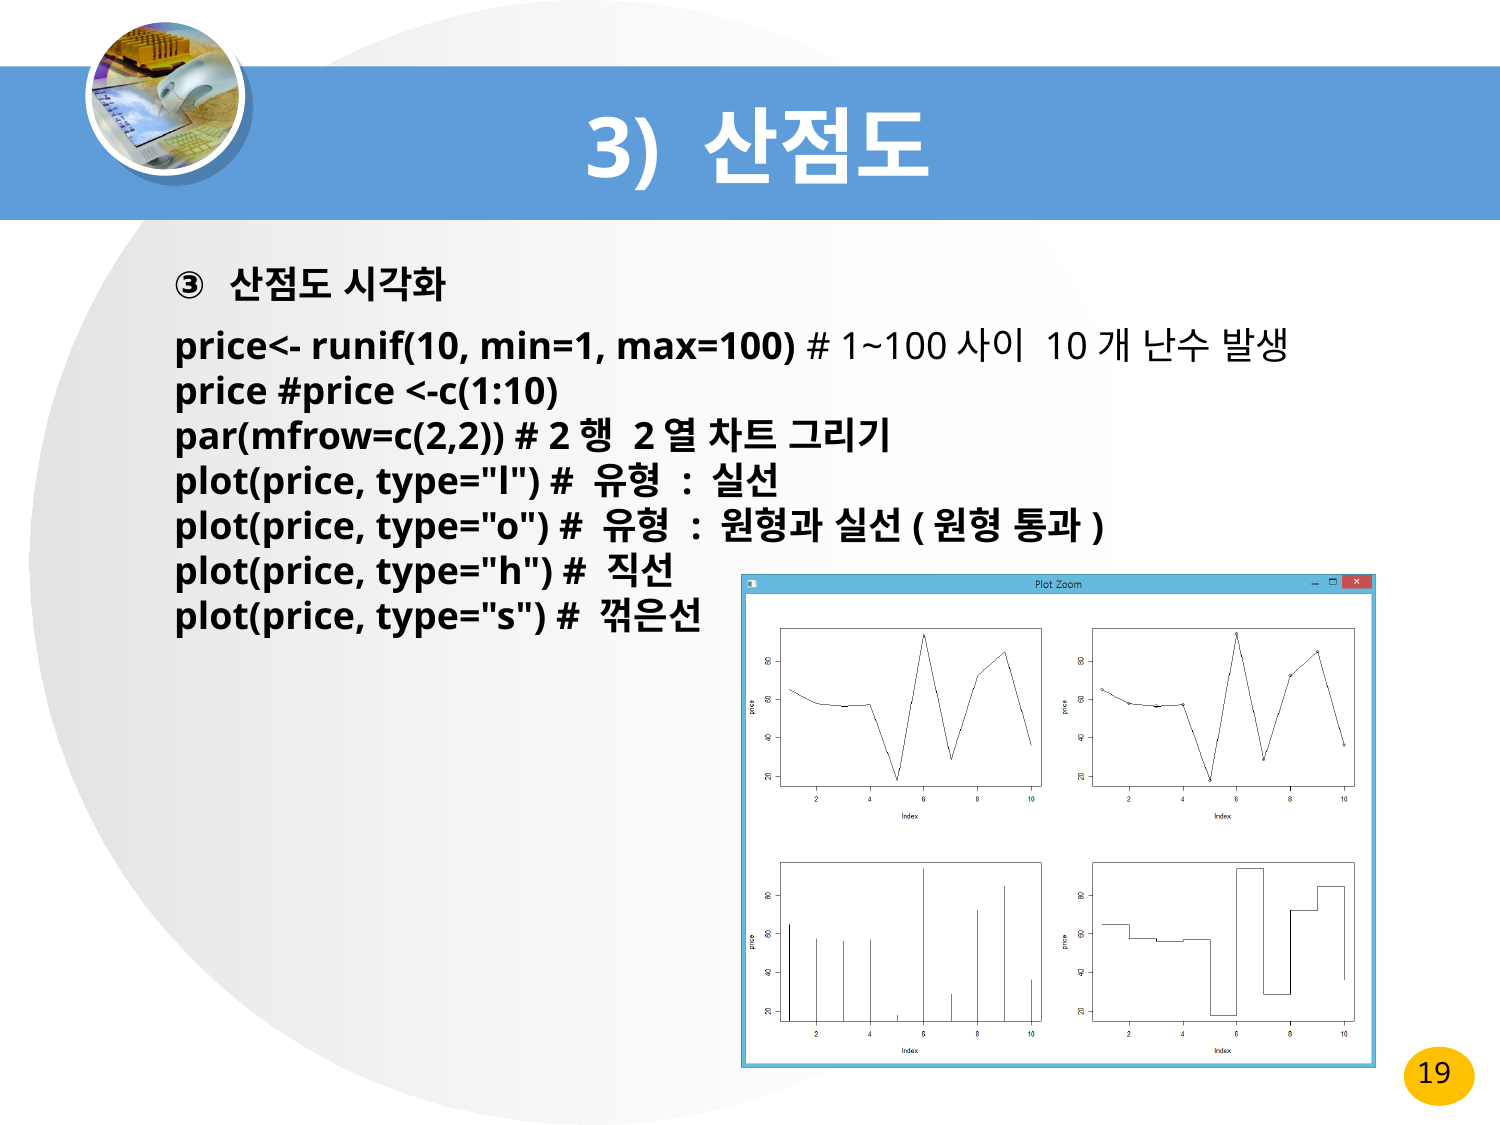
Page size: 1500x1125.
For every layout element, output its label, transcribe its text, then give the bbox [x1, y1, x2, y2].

title 3) 산점도 [17, 87, 1500, 200]
slide_number 19 [1368, 1046, 1500, 1090]
text_box [0, 0, 1500, 75]
picture [741, 573, 1377, 1068]
picture [93, 75, 238, 87]
text_box price<- runif(10, min=1, max=100) # 1~100사이 10개 난수 발생 price #price <-c(1:10) par(mfrow=c(2,2)) # 2행 2열 차트 그리기 plot(price, type="l") # 유형 : 실선 plot(price, type="o") # 유형 : 원형과 실선(원형 통과) plot(price, type="h") # 직선 plot(price, type="s") # 꺾은선 [159, 314, 1406, 645]
text_box 산점도 시각화 [158, 253, 463, 314]
